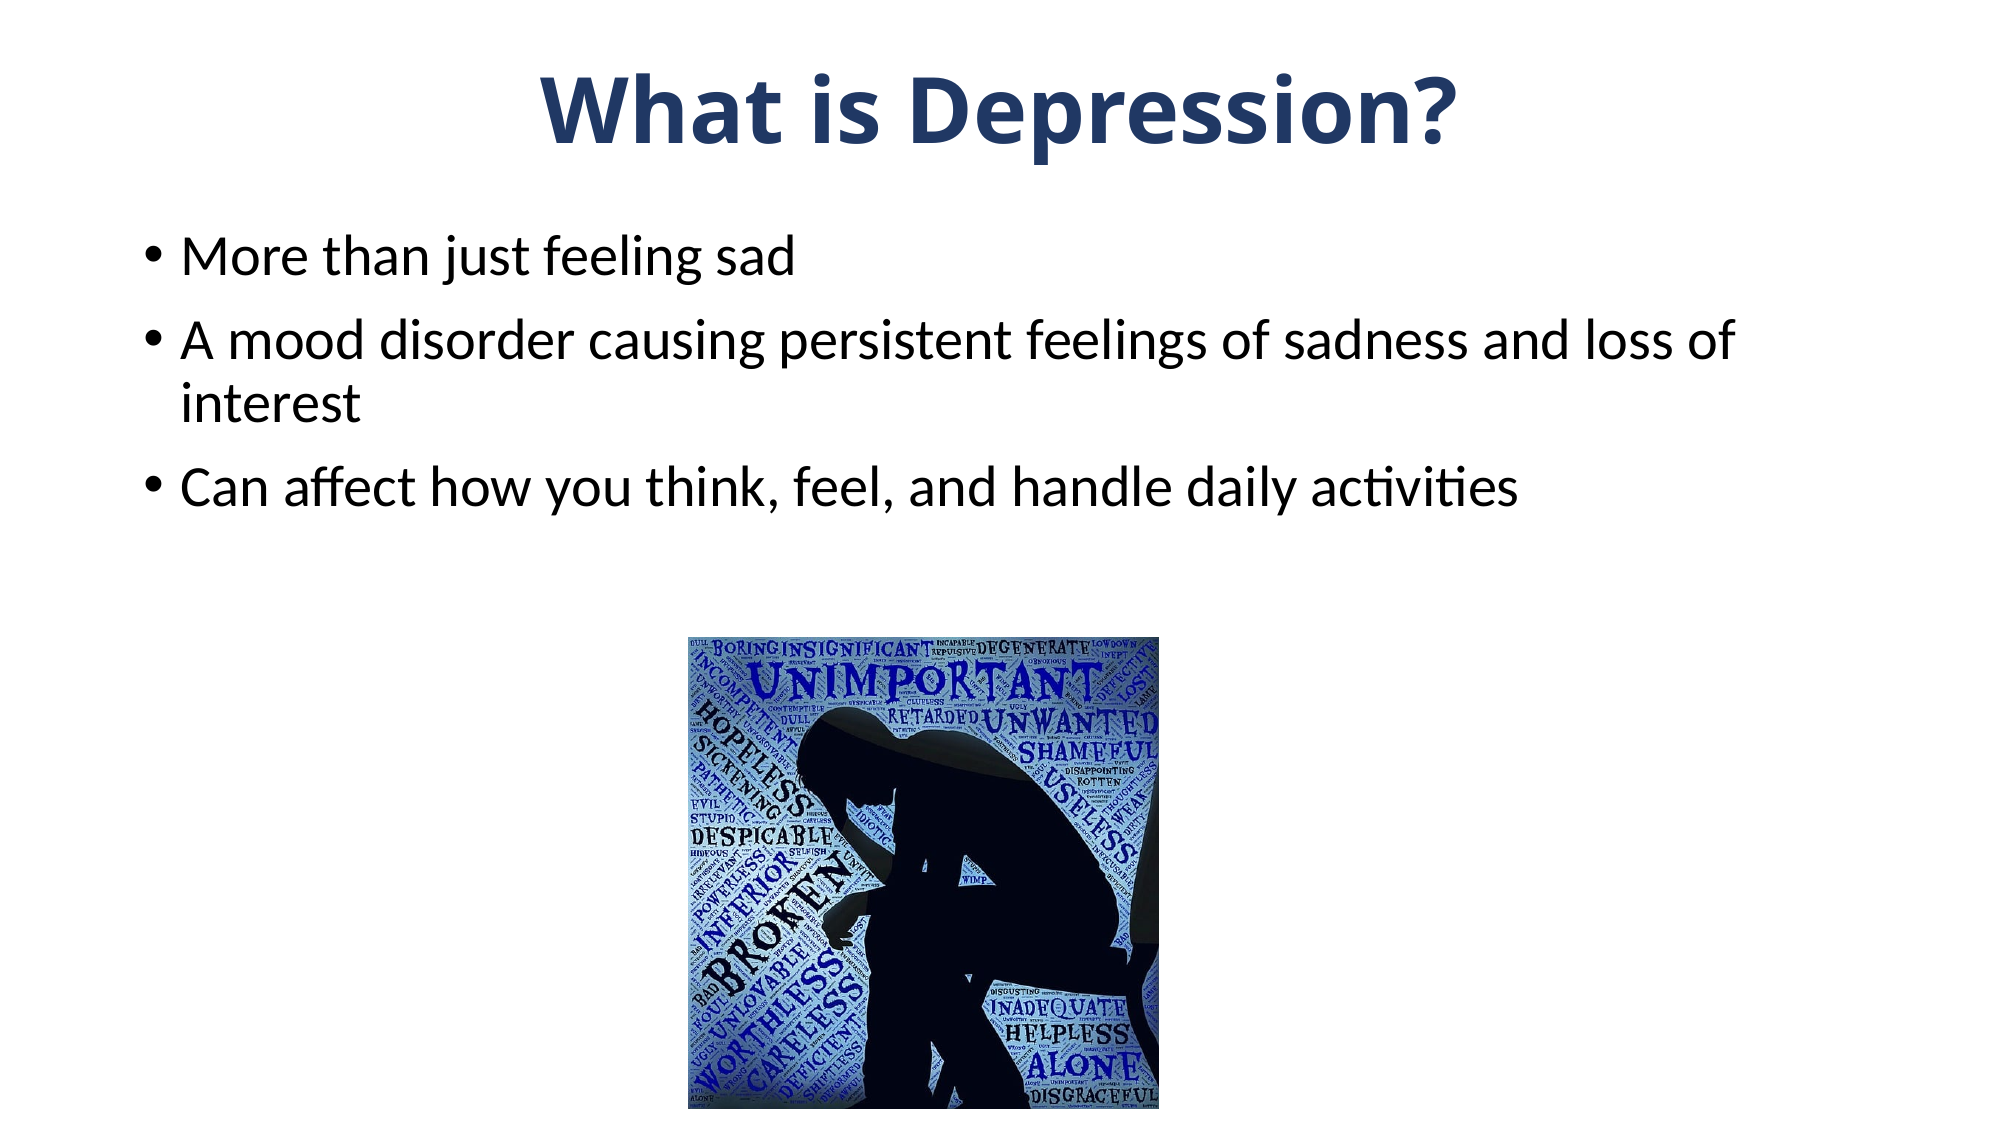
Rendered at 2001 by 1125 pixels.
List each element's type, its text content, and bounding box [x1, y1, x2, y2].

title What is Depression? [137, 59, 1863, 278]
list More than just feeling sad A mood disorder causing persistent feelings of sadness and loss of interest Can affect how you think, feel, and handle daily activities [128, 217, 1854, 932]
picture [688, 637, 1159, 1109]
